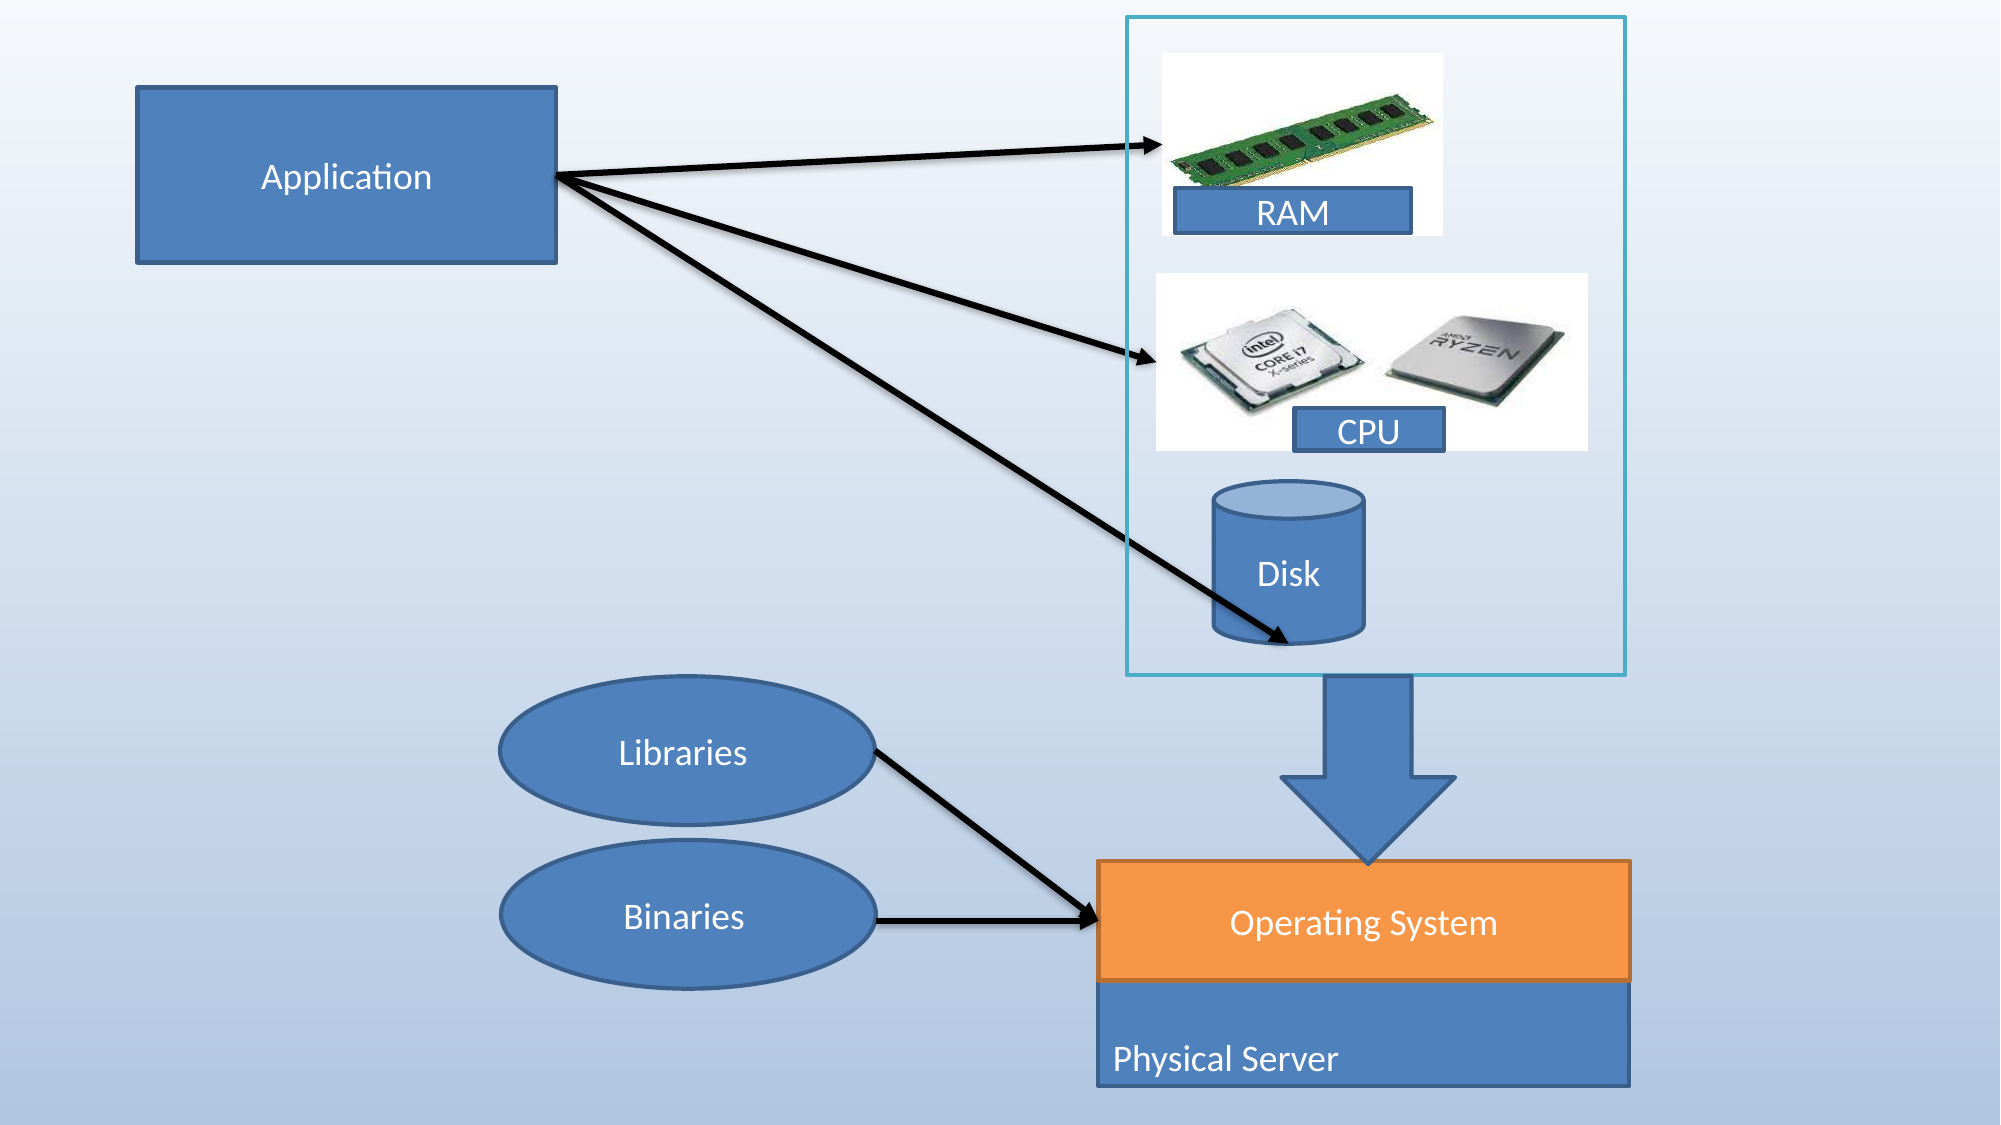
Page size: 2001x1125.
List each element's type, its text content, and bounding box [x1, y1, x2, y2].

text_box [1162, 53, 1443, 236]
text_box Physical Server [1096, 983, 1631, 1088]
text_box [555, 174, 1214, 563]
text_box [555, 144, 1163, 173]
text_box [1219, 273, 1588, 451]
text_box Binaries [498, 837, 874, 991]
text_box Application [135, 85, 558, 265]
text_box Operating System [1096, 859, 1632, 983]
text_box Libraries [497, 674, 877, 828]
text_box [1125, 15, 1627, 677]
text_box [1279, 674, 1457, 867]
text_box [874, 750, 1099, 921]
